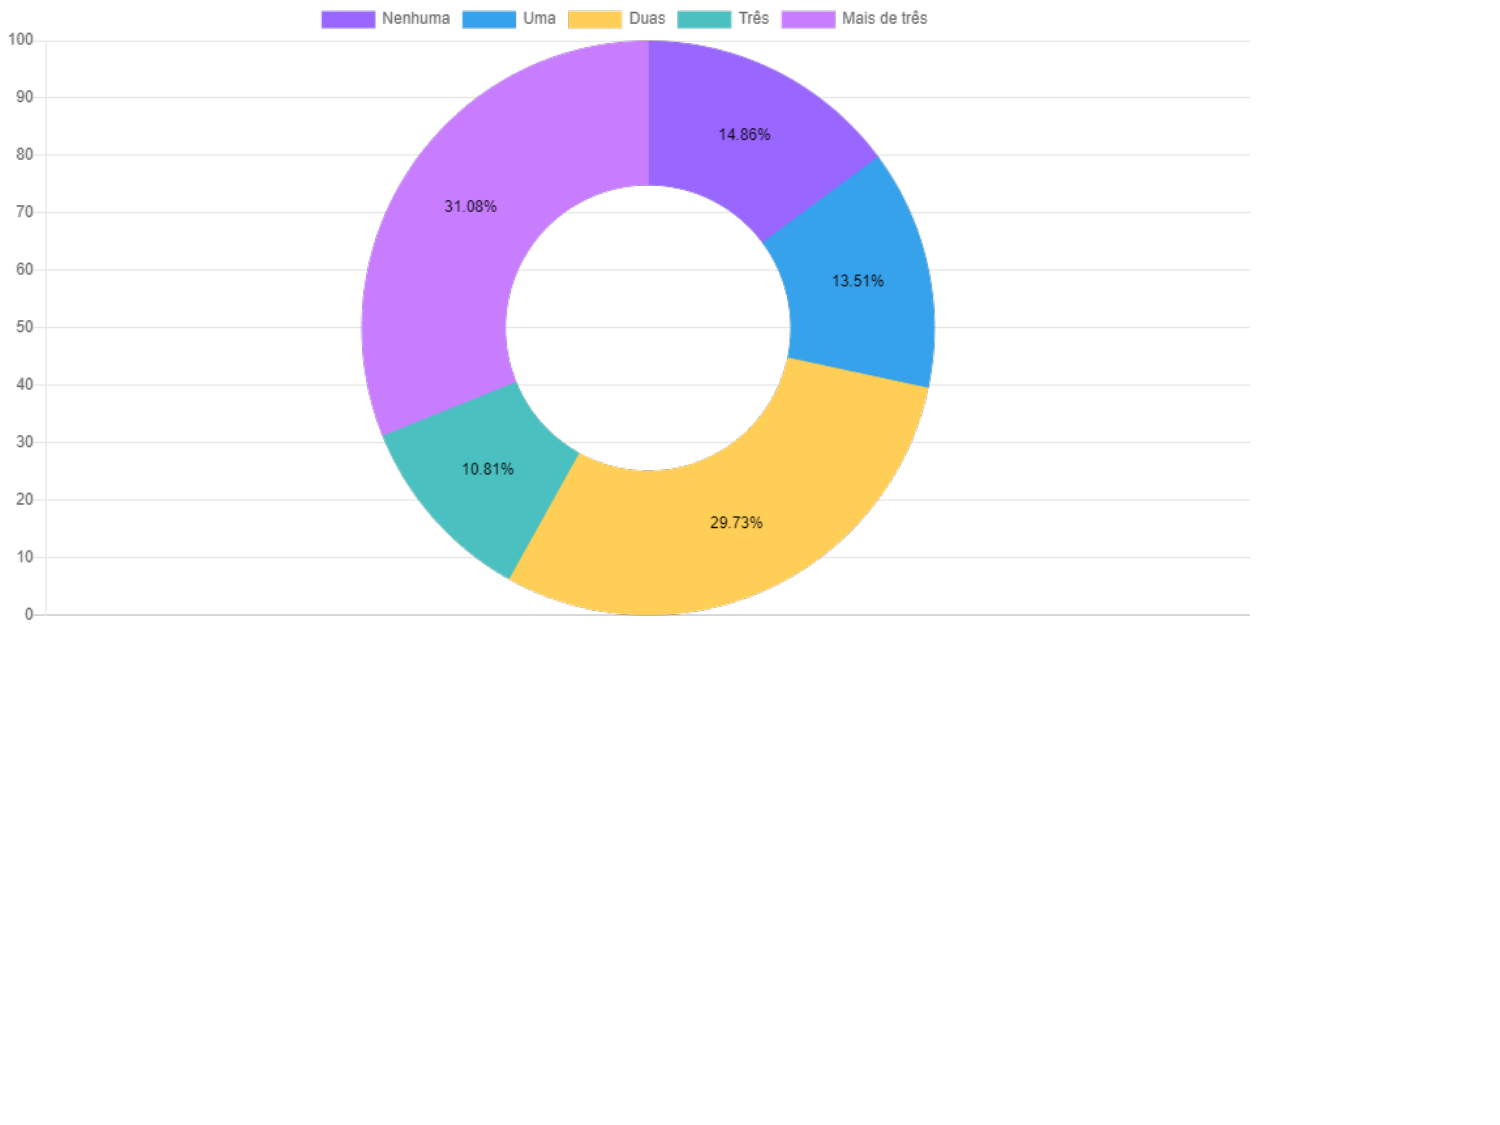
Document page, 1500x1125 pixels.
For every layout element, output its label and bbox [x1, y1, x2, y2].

picture [0, 0, 1251, 626]
